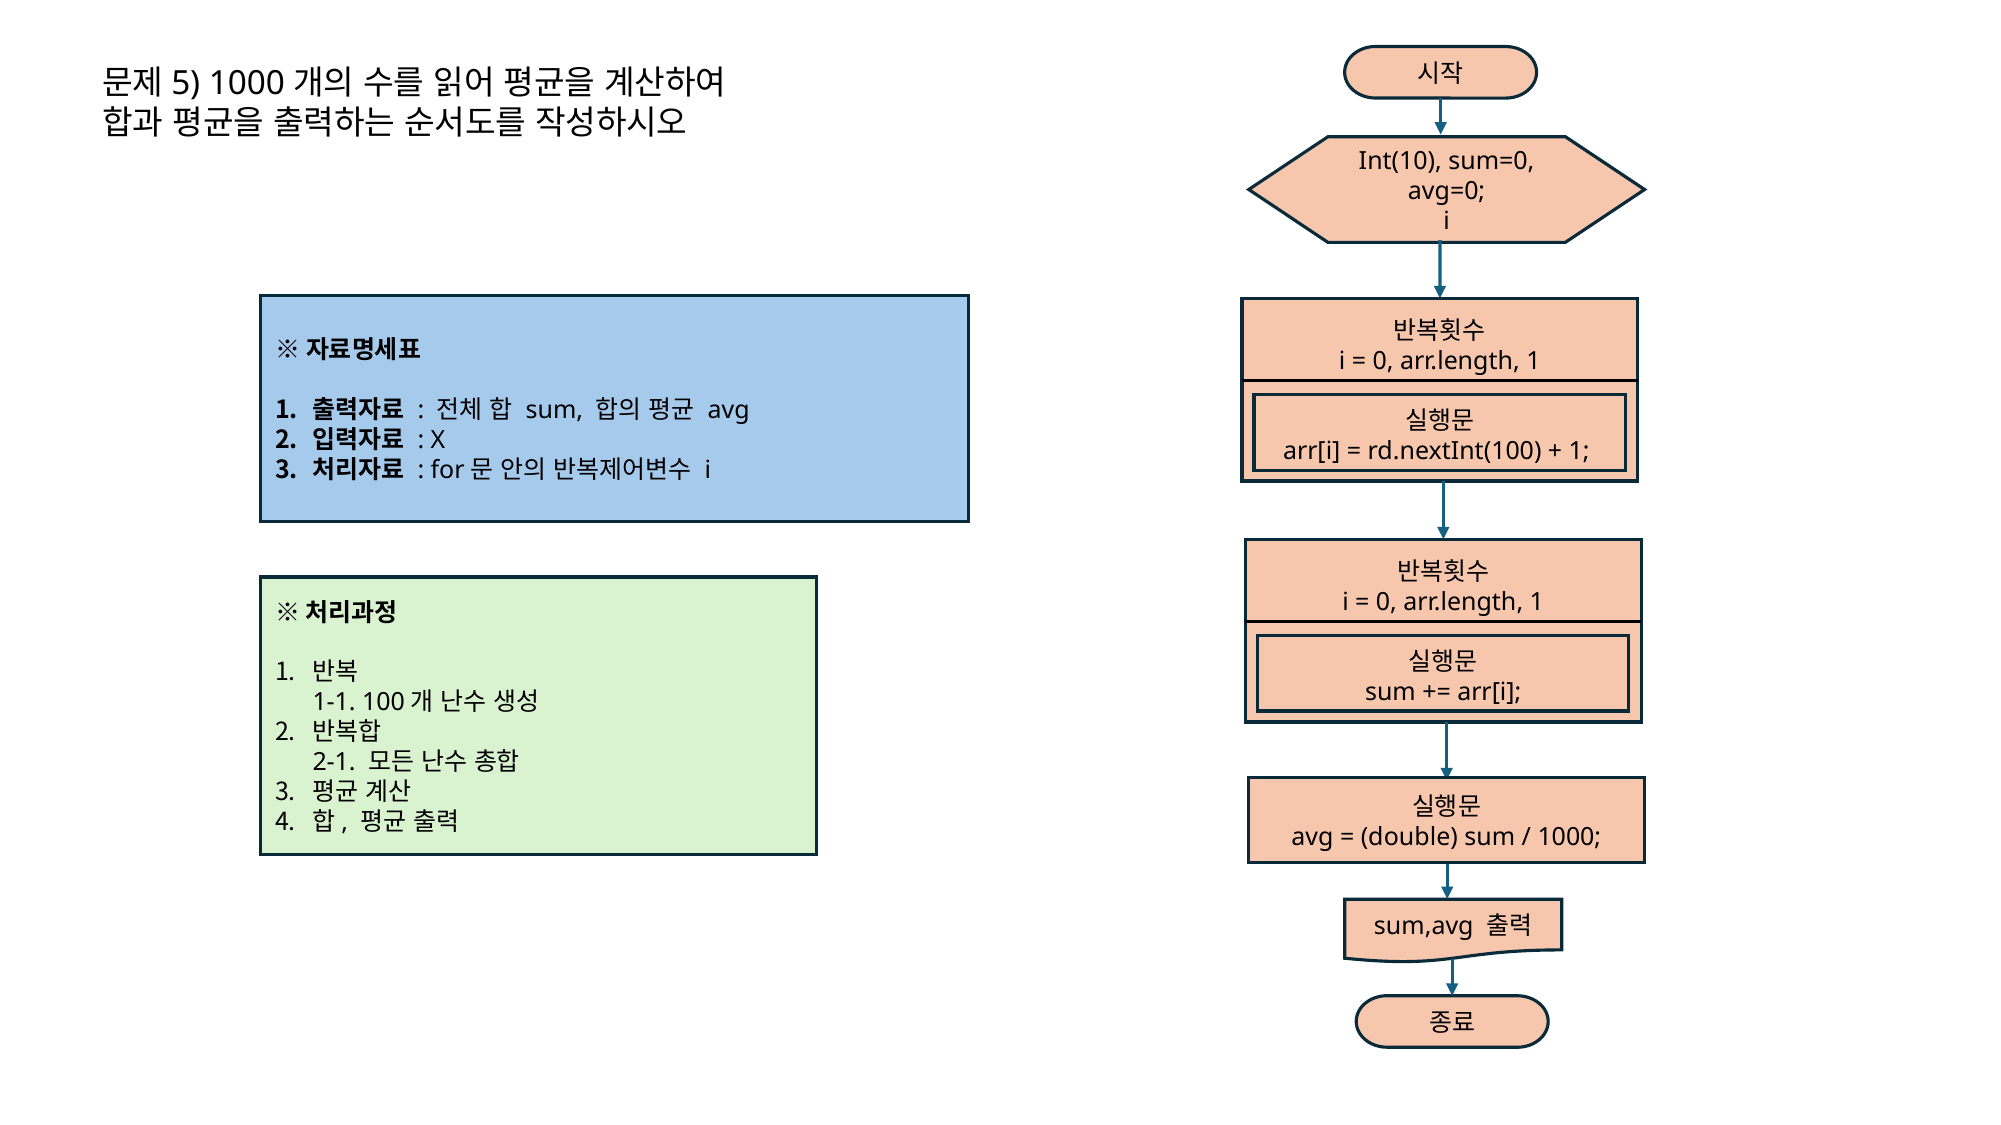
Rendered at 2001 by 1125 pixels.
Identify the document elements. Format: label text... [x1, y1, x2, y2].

text_box 반복횟수 i = 0, arr.length, 1 실행문 arr[i] = rd.nextInt(100) + 1; [1240, 297, 1639, 483]
text_box 시작 [1343, 44, 1539, 100]
text_box ※처리과정 반복 1-1. 100개 난수 생성 반복합 2-1. 모든 난수 총합 평균 계산 합, 평균 출력 [259, 575, 818, 856]
text_box sum,avg 출력 [1343, 897, 1564, 964]
text_box 종료 [1354, 994, 1550, 1049]
text_box 반복횟수 i = 0, arr.length, 1 실행문 sum += arr[i]; [1244, 538, 1643, 724]
text_box 문제5) 1000개의 수를 읽어 평균을 계산하여 합과 평균을 출력하는 순서도를 작성하시오 [87, 54, 797, 149]
text_box [1252, 393, 1627, 472]
text_box [1256, 634, 1630, 713]
text_box Int(10), sum=0, avg=0; i [1245, 135, 1648, 244]
text_box 실행문 avg = (double) sum / 1000; [1247, 776, 1646, 864]
text_box ※자료명세표 출력자료 : 전체 합 sum, 합의 평균 avg 입력자료 : X 처리자료 : for문 안의 반복제어변수 i [259, 294, 970, 523]
